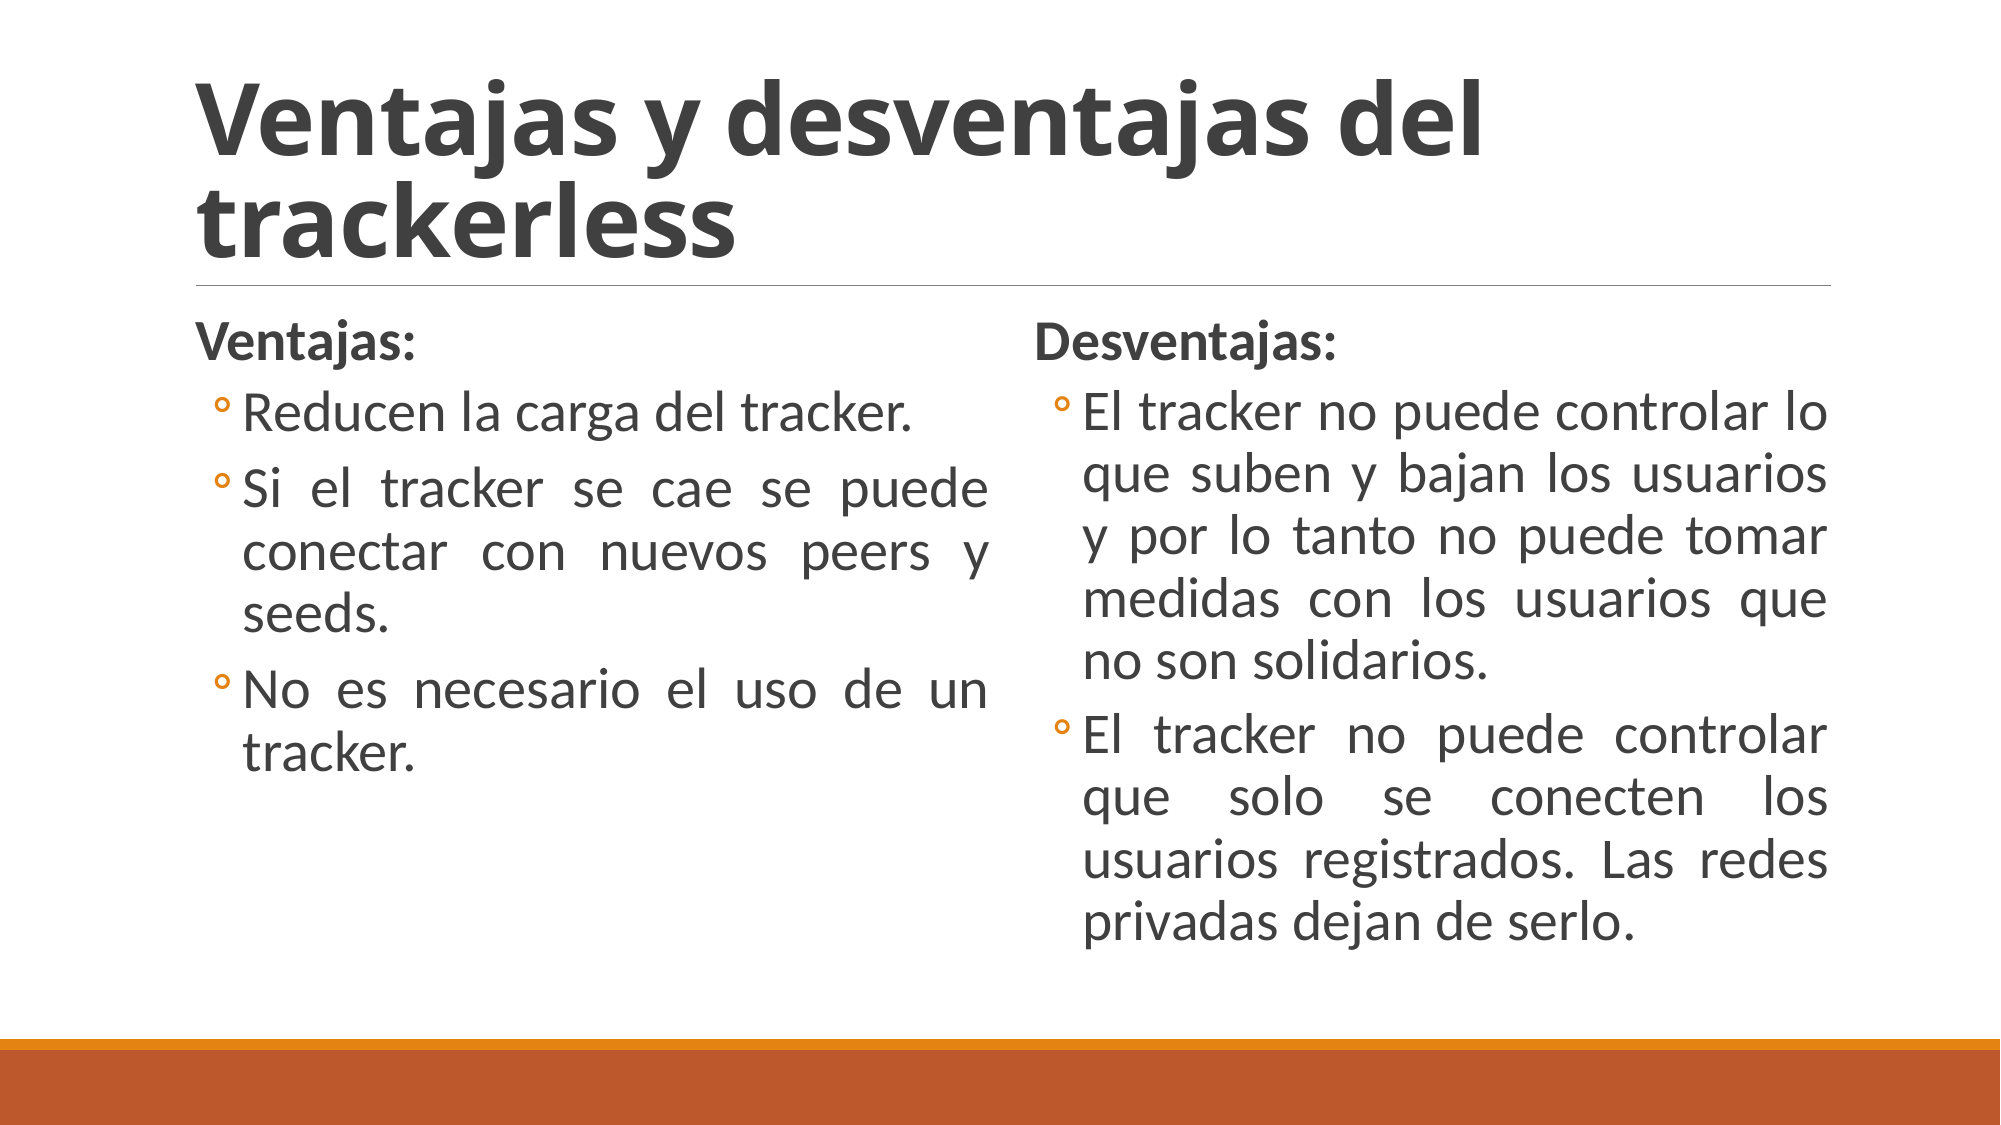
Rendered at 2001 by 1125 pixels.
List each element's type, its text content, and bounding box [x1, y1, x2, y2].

list Ventajas: Reducen la carga del tracker. Si el tracker se cae se puede conectar con nuevos peers y seeds. No es necesario el uso de un tracker. [180, 302, 990, 963]
list Desventajas: El tracker no puede controlar lo que suben y bajan los usuarios y por lo tanto no puede tomar medidas con los usuarios que no son solidarios. El tracker no puede controlar que solo se conecten los usuarios registrados. Las redes privadas dejan de serlo. [1020, 302, 1830, 963]
title Ventajas y desventajas del trackerless [180, 47, 1830, 285]
